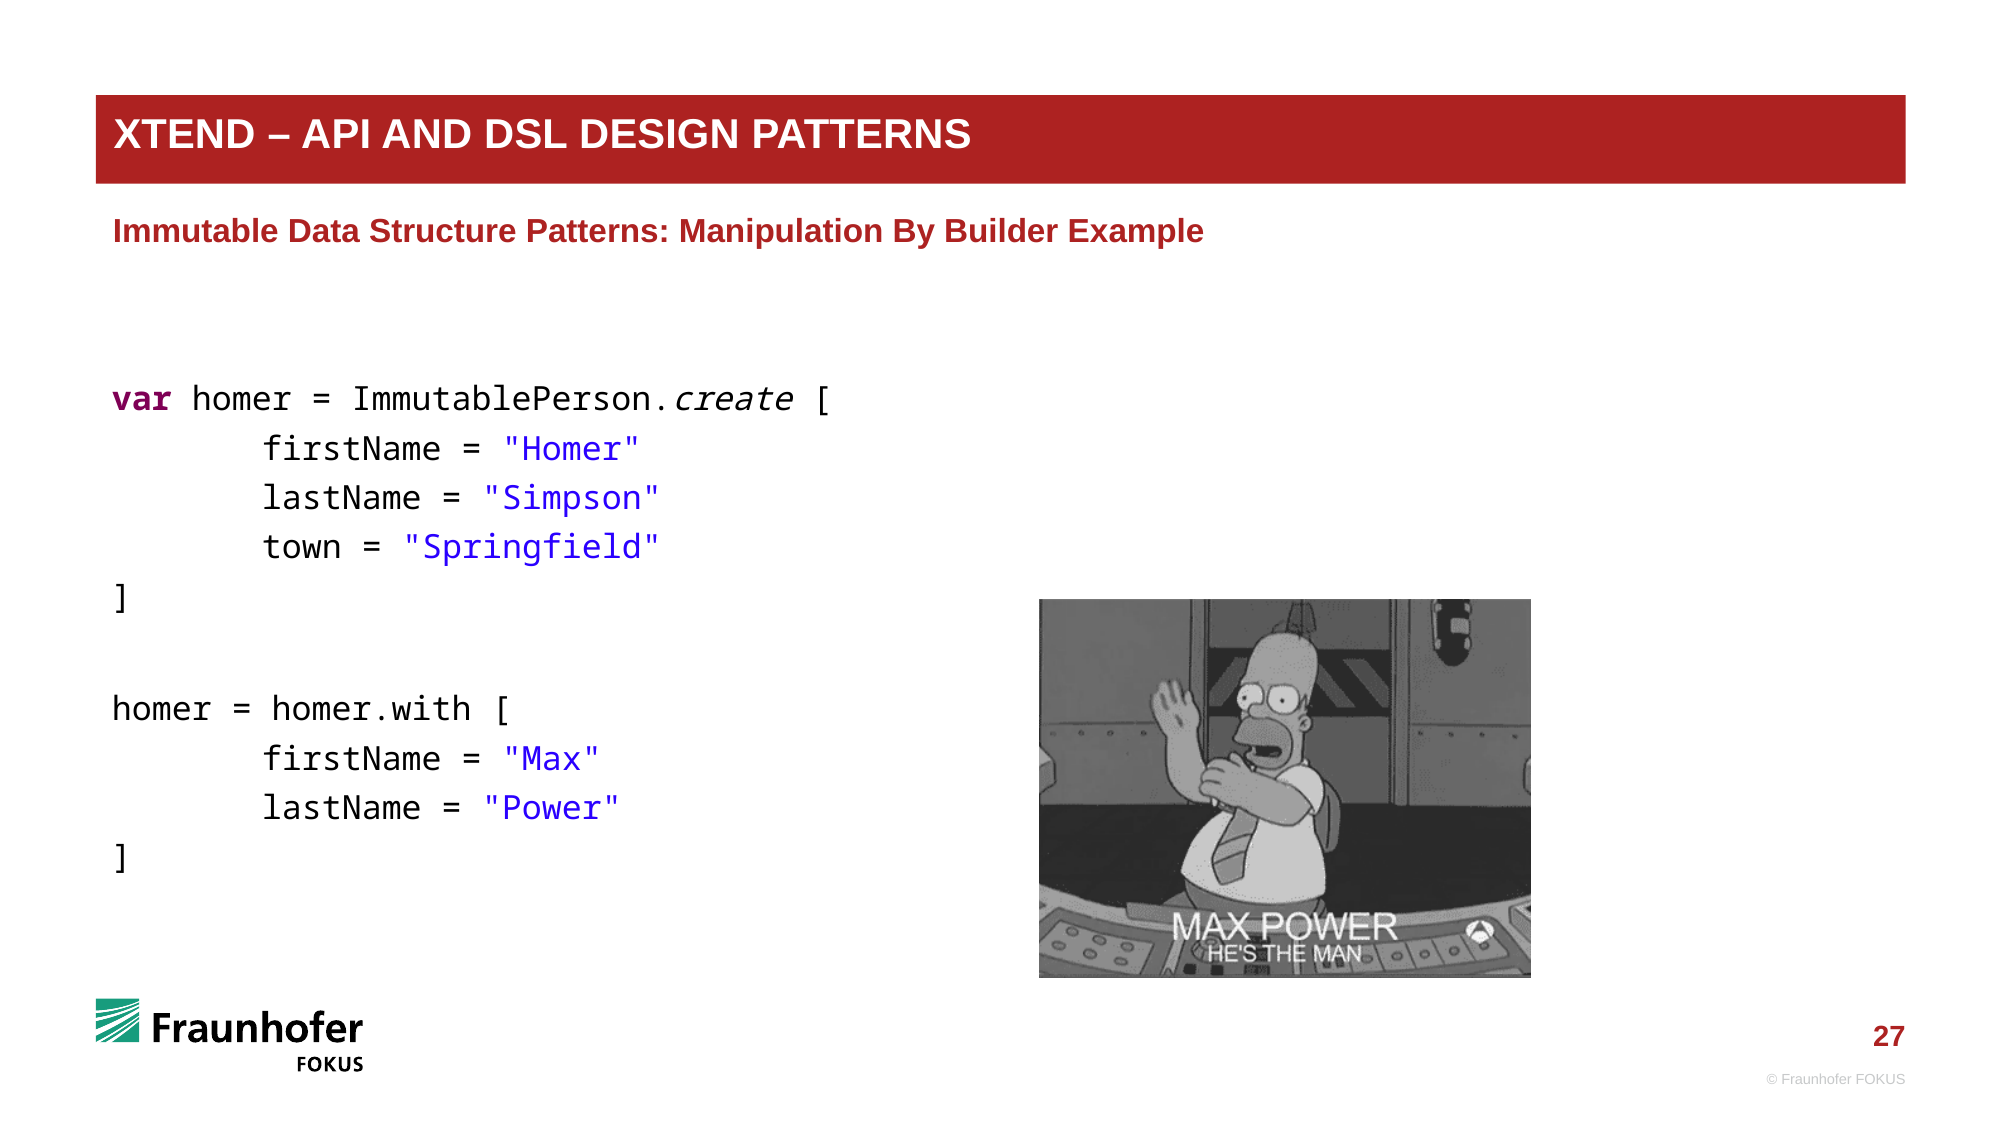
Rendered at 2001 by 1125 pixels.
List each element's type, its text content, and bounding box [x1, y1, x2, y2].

list var homer = ImmutablePerson.create [ firstName = "Homer" lastName = "Simpson" town = "Springfield" ] homer = homer.with [ firstName = "Max" lastName = "Power" ] [95, 328, 1610, 974]
footer © Fraunhofer FOKUS [93, 1058, 1906, 1098]
list Immutable Data Structure Patterns: Manipulation By Builder Example [95, 209, 1906, 309]
title Xtend – API and DSL Design Patterns [95, 95, 1906, 184]
picture [1039, 599, 1531, 979]
